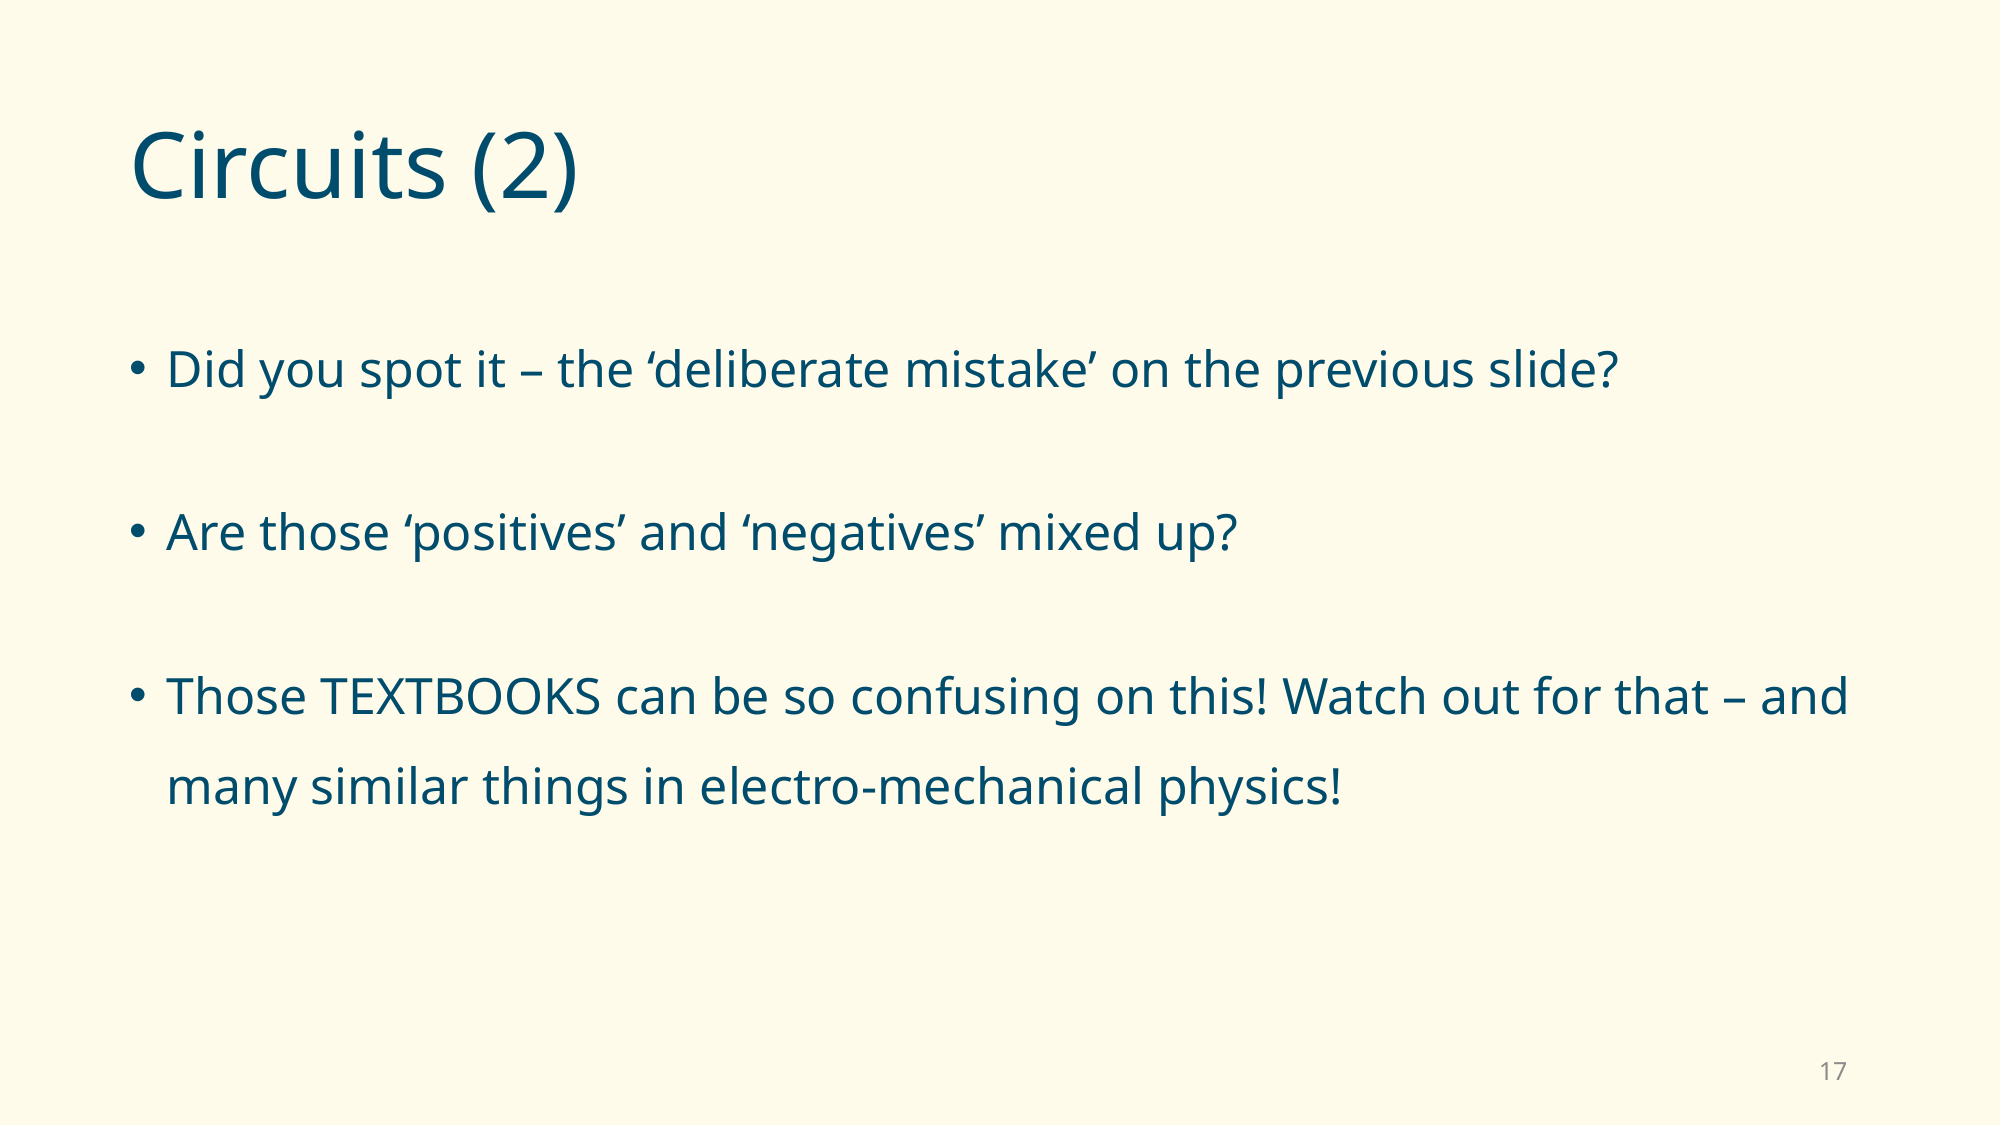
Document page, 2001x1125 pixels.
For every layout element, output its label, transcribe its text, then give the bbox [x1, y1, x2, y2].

list Did you spot it – the ‘deliberate mistake’ on the previous slide? Are those ‘positives’ and ‘negatives’ mixed up? Those TEXTBOOKS can be so confusing on this! Watch out for that – and many similar things in electro-mechanical physics! [114, 299, 1886, 1014]
slide_number 17 [1412, 1042, 1863, 1103]
title Circuits (2) [114, 59, 1886, 278]
